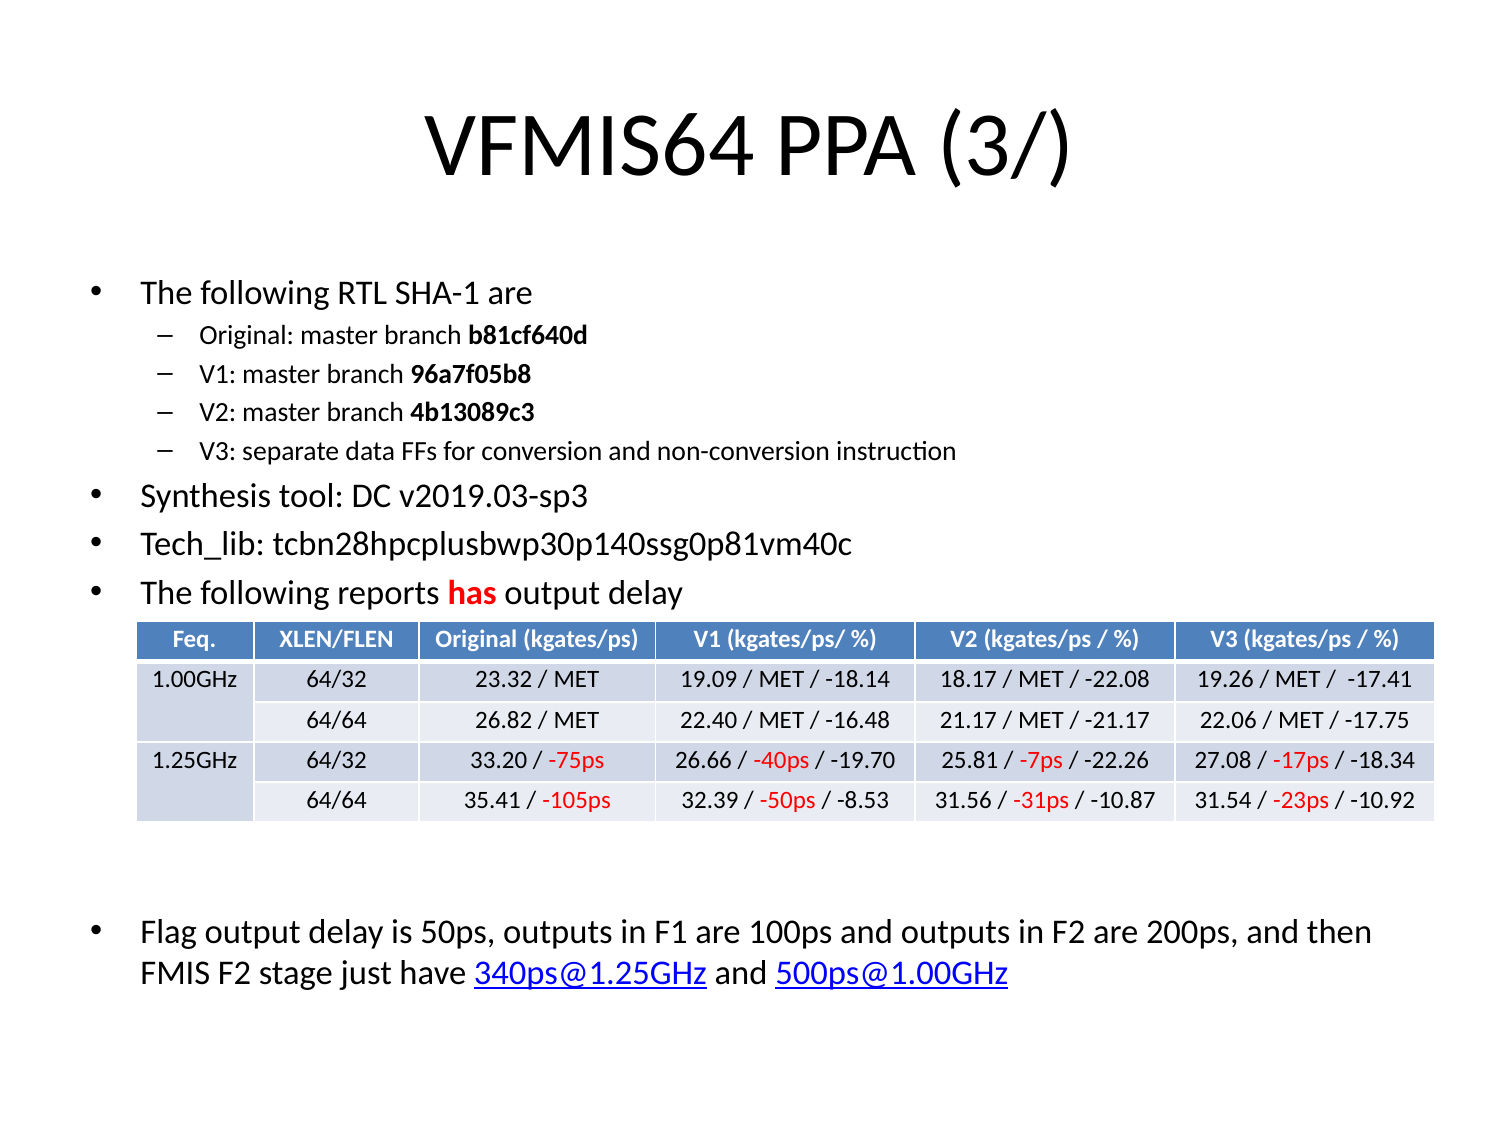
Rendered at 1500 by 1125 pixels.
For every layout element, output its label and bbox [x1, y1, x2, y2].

table_cell [255, 743, 418, 781]
table_cell [916, 664, 1174, 701]
table_cell [1176, 783, 1434, 821]
table_cell [916, 743, 1174, 781]
table_cell [1176, 703, 1434, 741]
table_header [916, 622, 1174, 659]
table_cell [656, 664, 914, 701]
table_cell [420, 703, 655, 741]
table_cell [137, 743, 253, 821]
table_cell [420, 743, 655, 781]
table_cell [255, 703, 418, 741]
table_cell [255, 783, 418, 821]
table_cell [916, 783, 1174, 821]
table_header [420, 622, 655, 659]
table_cell [420, 664, 655, 701]
table_cell [137, 664, 253, 741]
table_cell [656, 743, 914, 781]
list [75, 262, 1425, 1005]
table_cell [255, 664, 418, 701]
table_cell [656, 783, 914, 821]
table_header [1176, 622, 1434, 659]
table_cell [420, 783, 655, 821]
table_cell [916, 703, 1174, 741]
title [75, 45, 1425, 233]
table_cell [1176, 664, 1434, 701]
table_header [137, 622, 253, 659]
table_cell [656, 703, 914, 741]
table_header [255, 622, 418, 659]
table_header [656, 622, 914, 659]
table_cell [1176, 743, 1434, 781]
